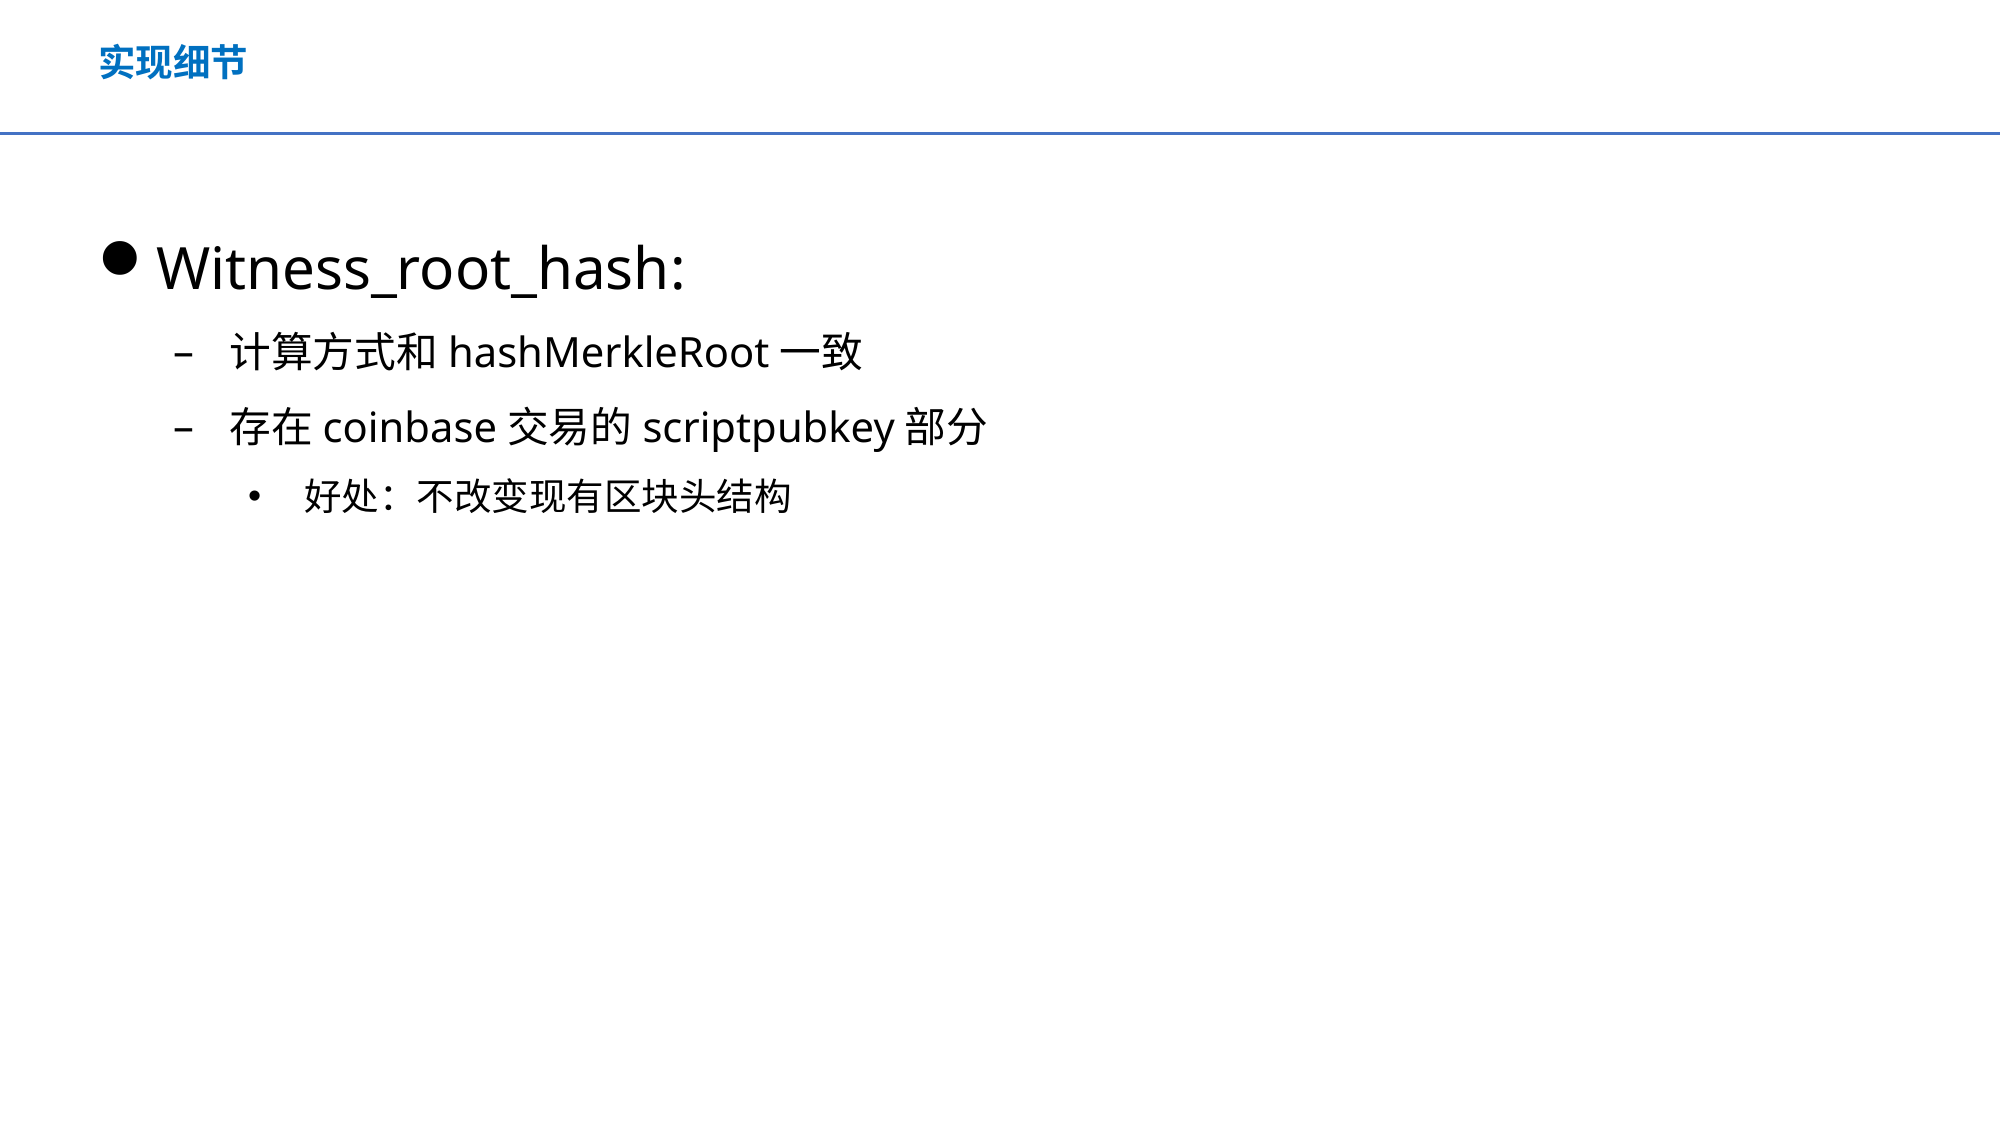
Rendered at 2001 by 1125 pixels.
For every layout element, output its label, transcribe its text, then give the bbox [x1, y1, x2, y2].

text_box 实现细节 [83, 31, 889, 133]
text_box Witness_root_hash: 计算方式和hashMerkleRoot一致 存在coinbase交易的scriptpubkey部分 好处：不改变现有区块头结构 [83, 188, 1077, 576]
